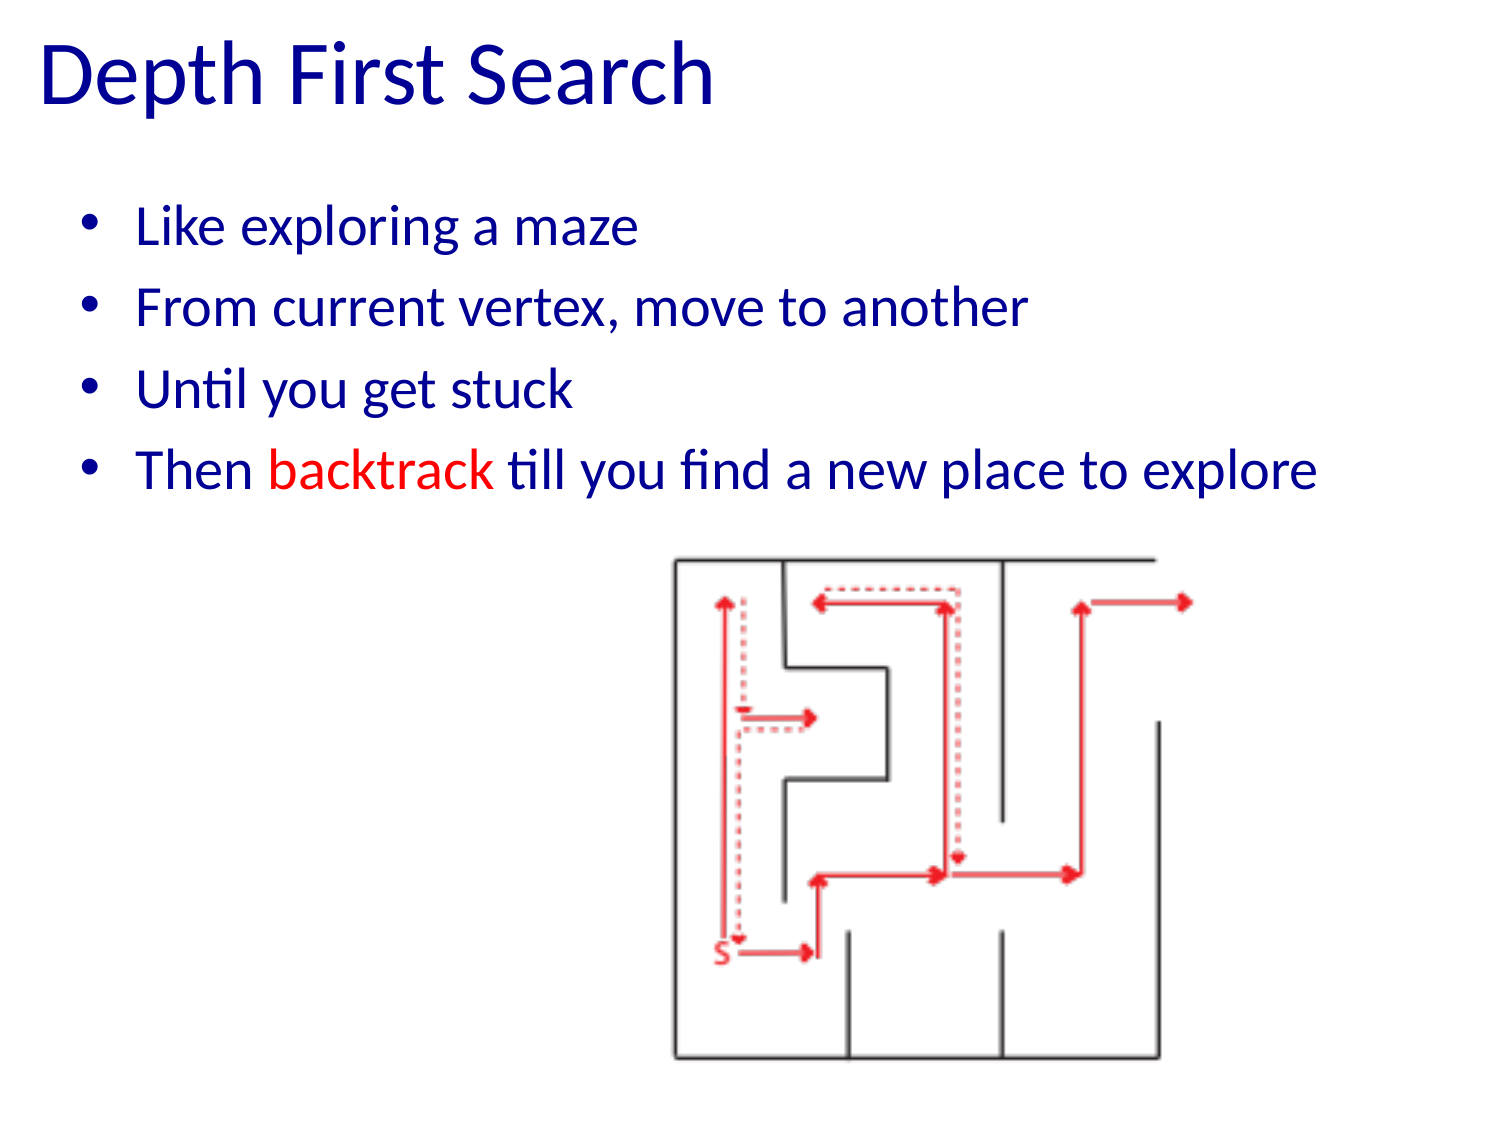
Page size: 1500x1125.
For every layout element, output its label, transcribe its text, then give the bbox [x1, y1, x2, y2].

list Like exploring a maze From current vertex, move to another Until you get stuck Then backtrack till you find a new place to explore [64, 179, 1340, 1030]
picture [651, 530, 1203, 1082]
title Depth First Search [23, 4, 1374, 132]
